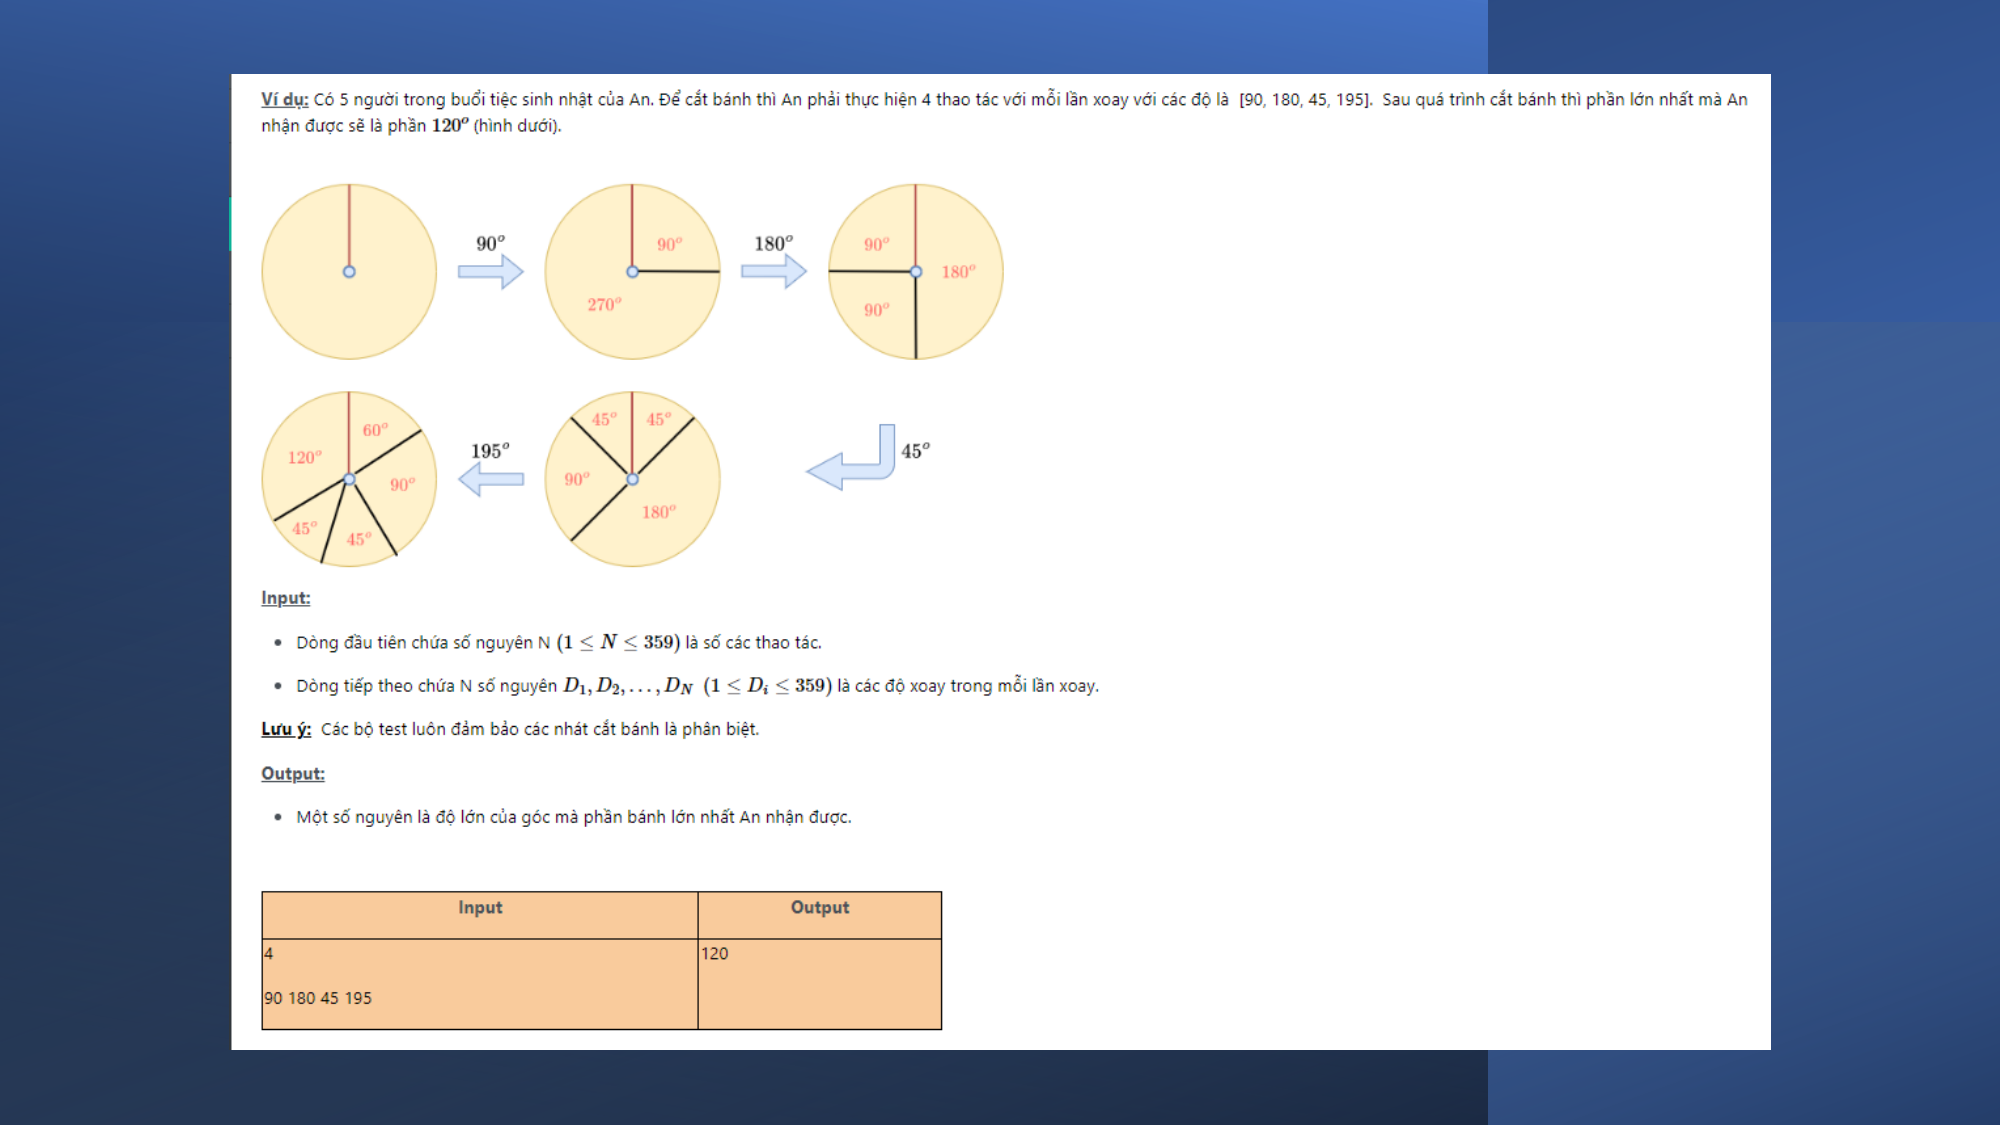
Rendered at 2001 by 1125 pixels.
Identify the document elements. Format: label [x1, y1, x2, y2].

text_box [1489, 0, 2000, 321]
text_box [0, 321, 2000, 1125]
picture [229, 74, 1771, 1050]
text_box [0, 0, 1489, 321]
